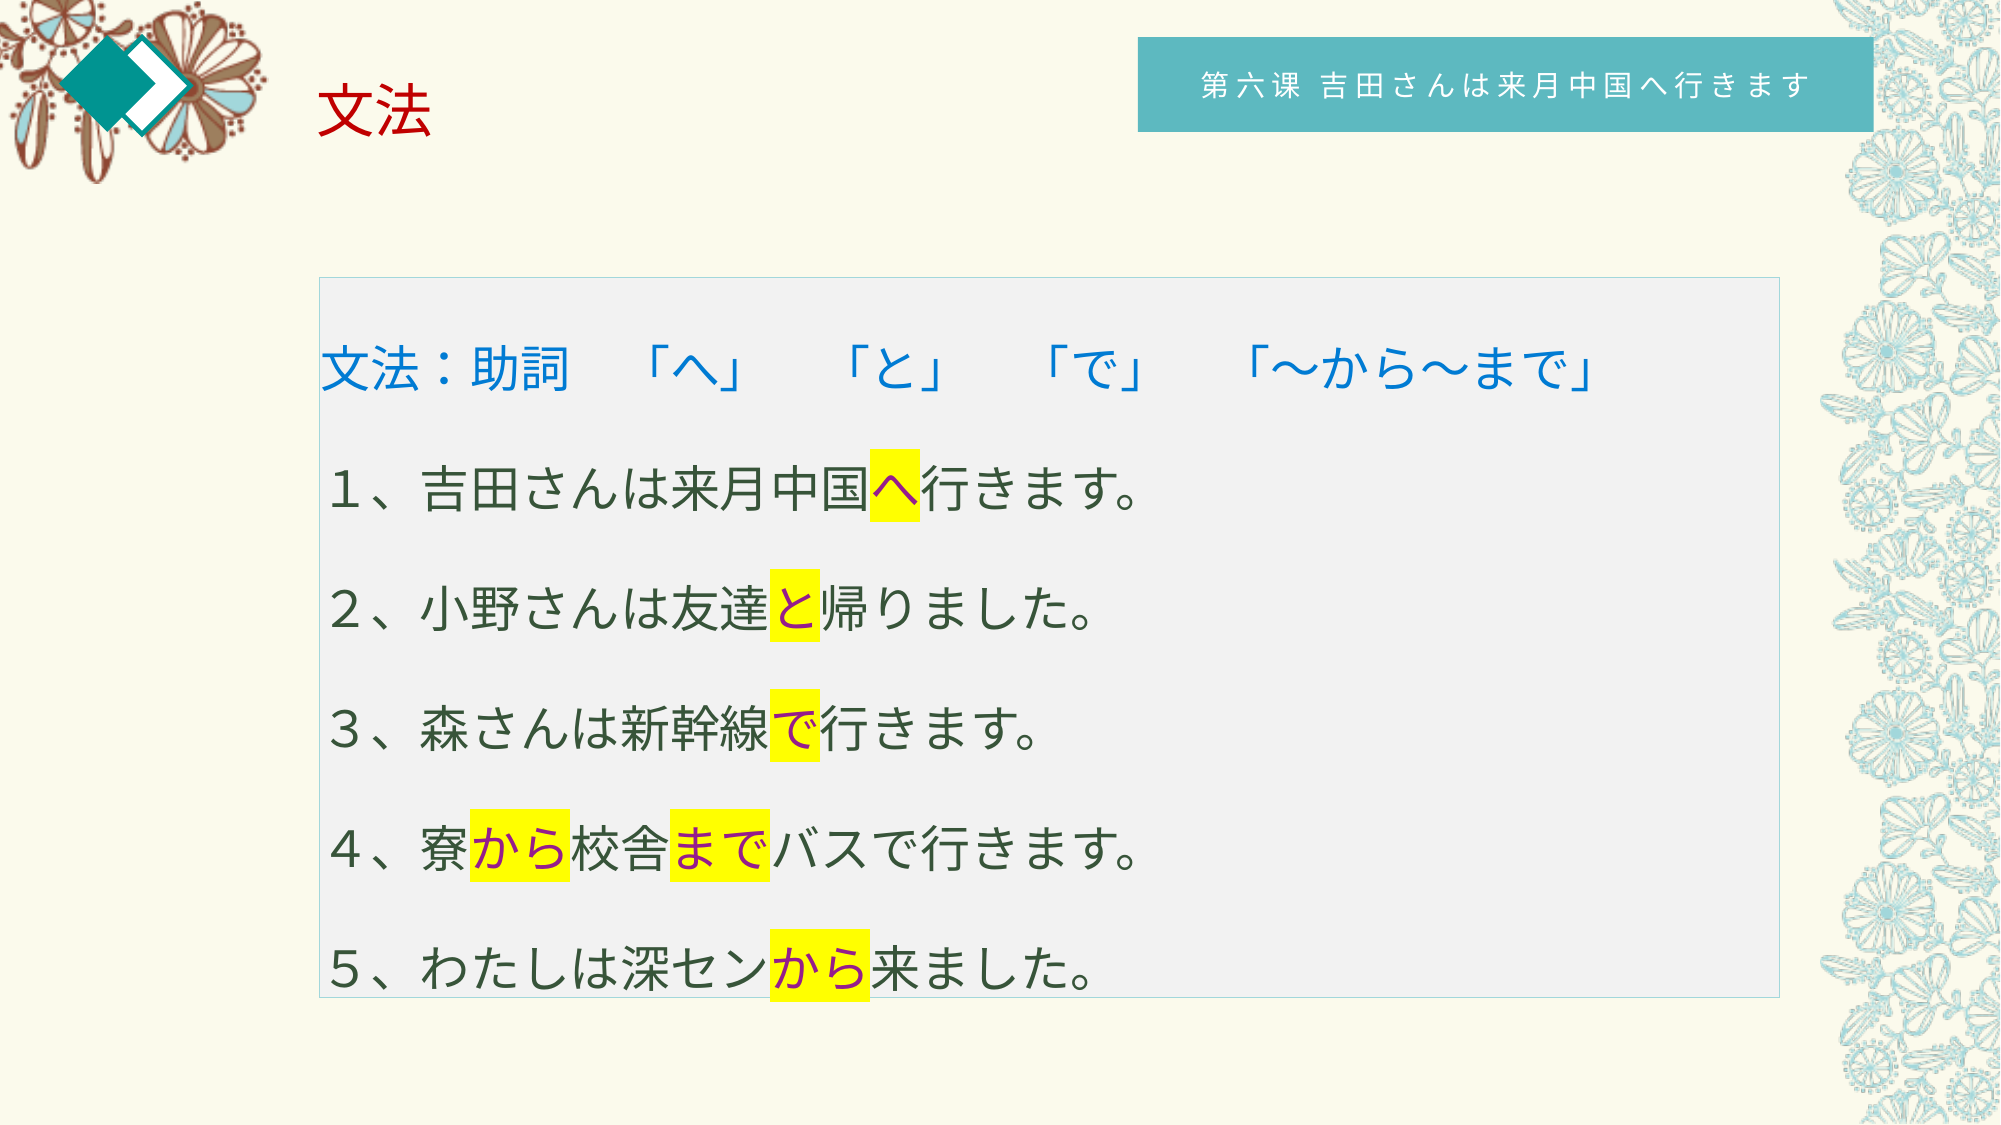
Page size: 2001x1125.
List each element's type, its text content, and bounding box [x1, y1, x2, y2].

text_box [78, 37, 171, 132]
text_box 文法：助詞 「へ」 「と」 「で」 「～から～まで」 １、吉田さんは来月中国へ行きます。 ２、小野さんは友達と帰りました。 ３、森さんは新幹線で行きます。 ４、寮から校舎までバスで行きます。 ５、わたしは深センから来ました。 [319, 277, 1780, 998]
text_box 第六课 吉田さんは来月中国へ行きます [1137, 36, 1875, 133]
text_box 文法 [301, 66, 490, 152]
picture [1820, 0, 2001, 1124]
picture [0, 0, 269, 184]
